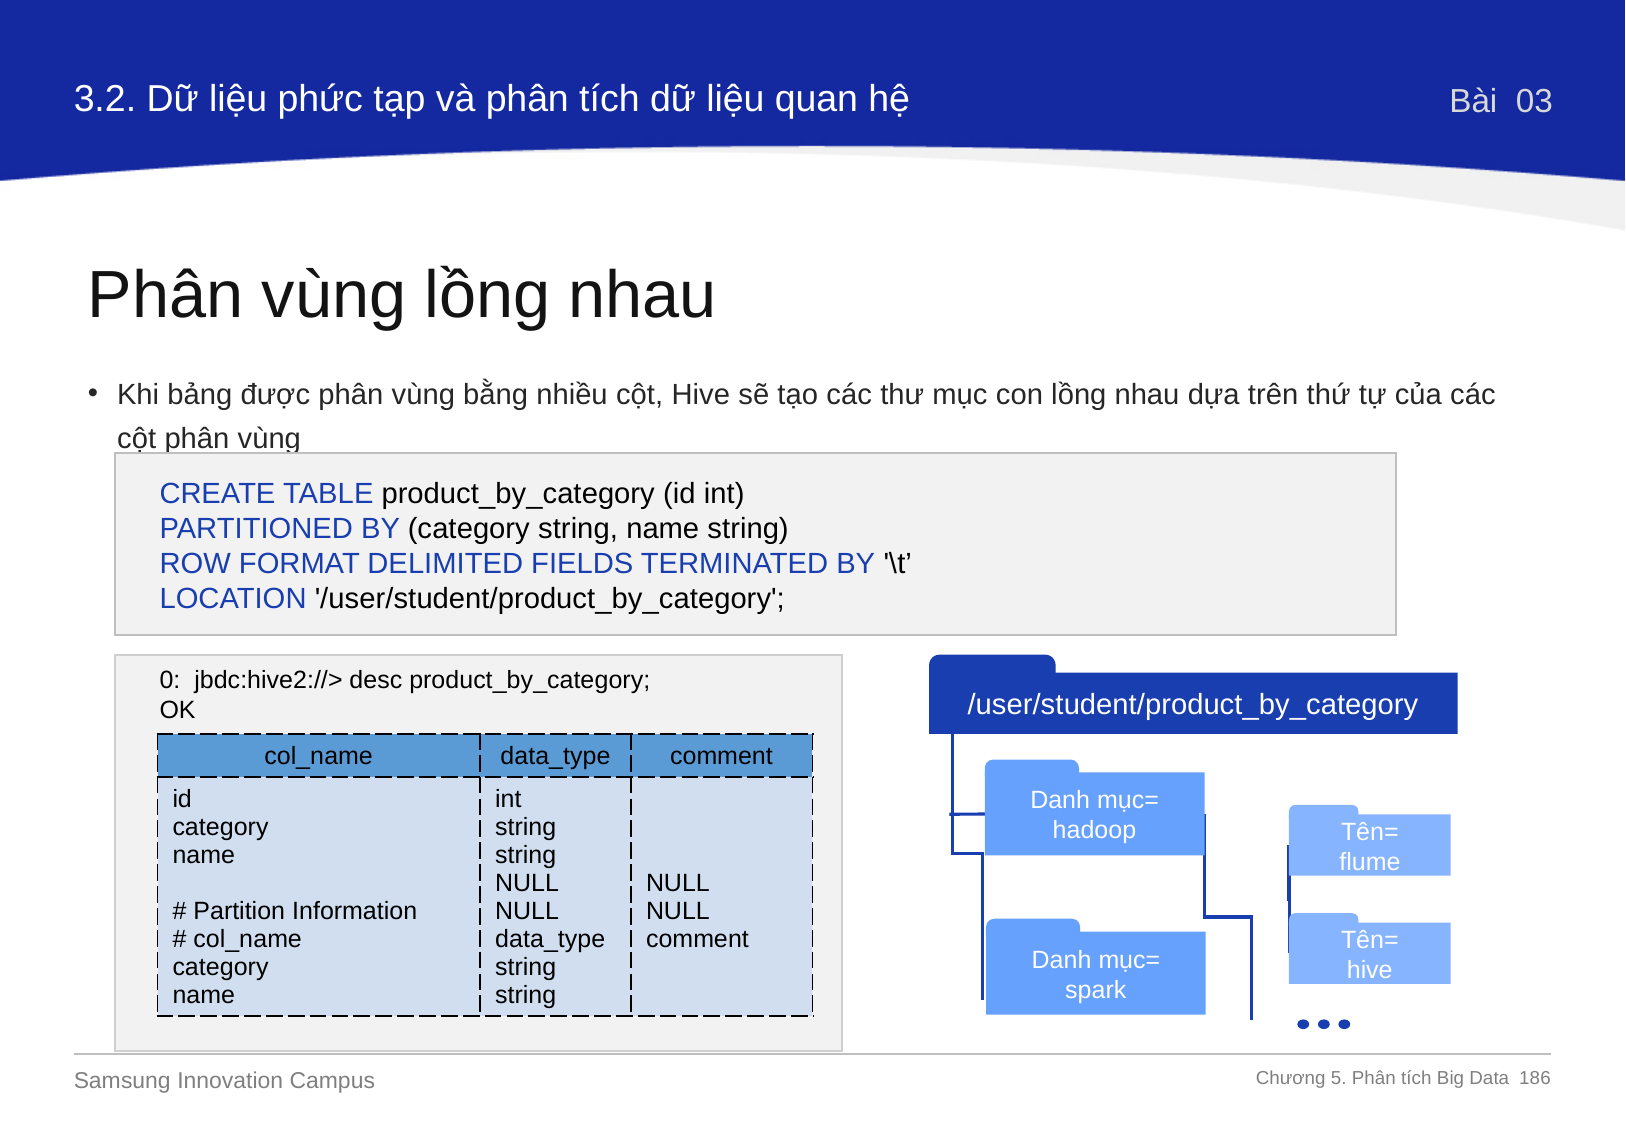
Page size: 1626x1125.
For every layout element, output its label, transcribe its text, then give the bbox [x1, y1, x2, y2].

table_header col_name [158, 734, 480, 777]
picture [0, 0, 1625, 1125]
list 3.2. Dữ liệu phức tạp và phân tích dữ liệu quan hệ [73, 73, 1396, 119]
table_cell NULL NULL comment [631, 777, 812, 1016]
list Phân vùng lồng nhau [87, 249, 1531, 331]
text_box 0: jbdc:hive2://> desc product_by_category; OK [115, 654, 842, 1052]
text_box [928, 654, 1458, 1030]
text_box CREATE TABLE product_by_category (id int) PARTITIONED BY (category string, name string) ROW FORMAT DELIMITED FIELDS TERMINATED BY '\t’ LOCATION '/user/student/product_by_category'; [114, 453, 1397, 636]
list Khi bảng được phân vùng bằng nhiều cột, Hive sẽ tạo các thư mục con lồng nhau dựa trên thứ tự của các cột phân vùng [87, 365, 1531, 516]
list Bài 03 [1423, 79, 1554, 120]
table_cell int string string NULL NULL data_type string string [480, 777, 631, 1016]
table_header data_type [480, 734, 631, 777]
table_header comment [631, 734, 812, 777]
table_cell id category name # Partition Information # col_name category name [158, 777, 480, 1016]
